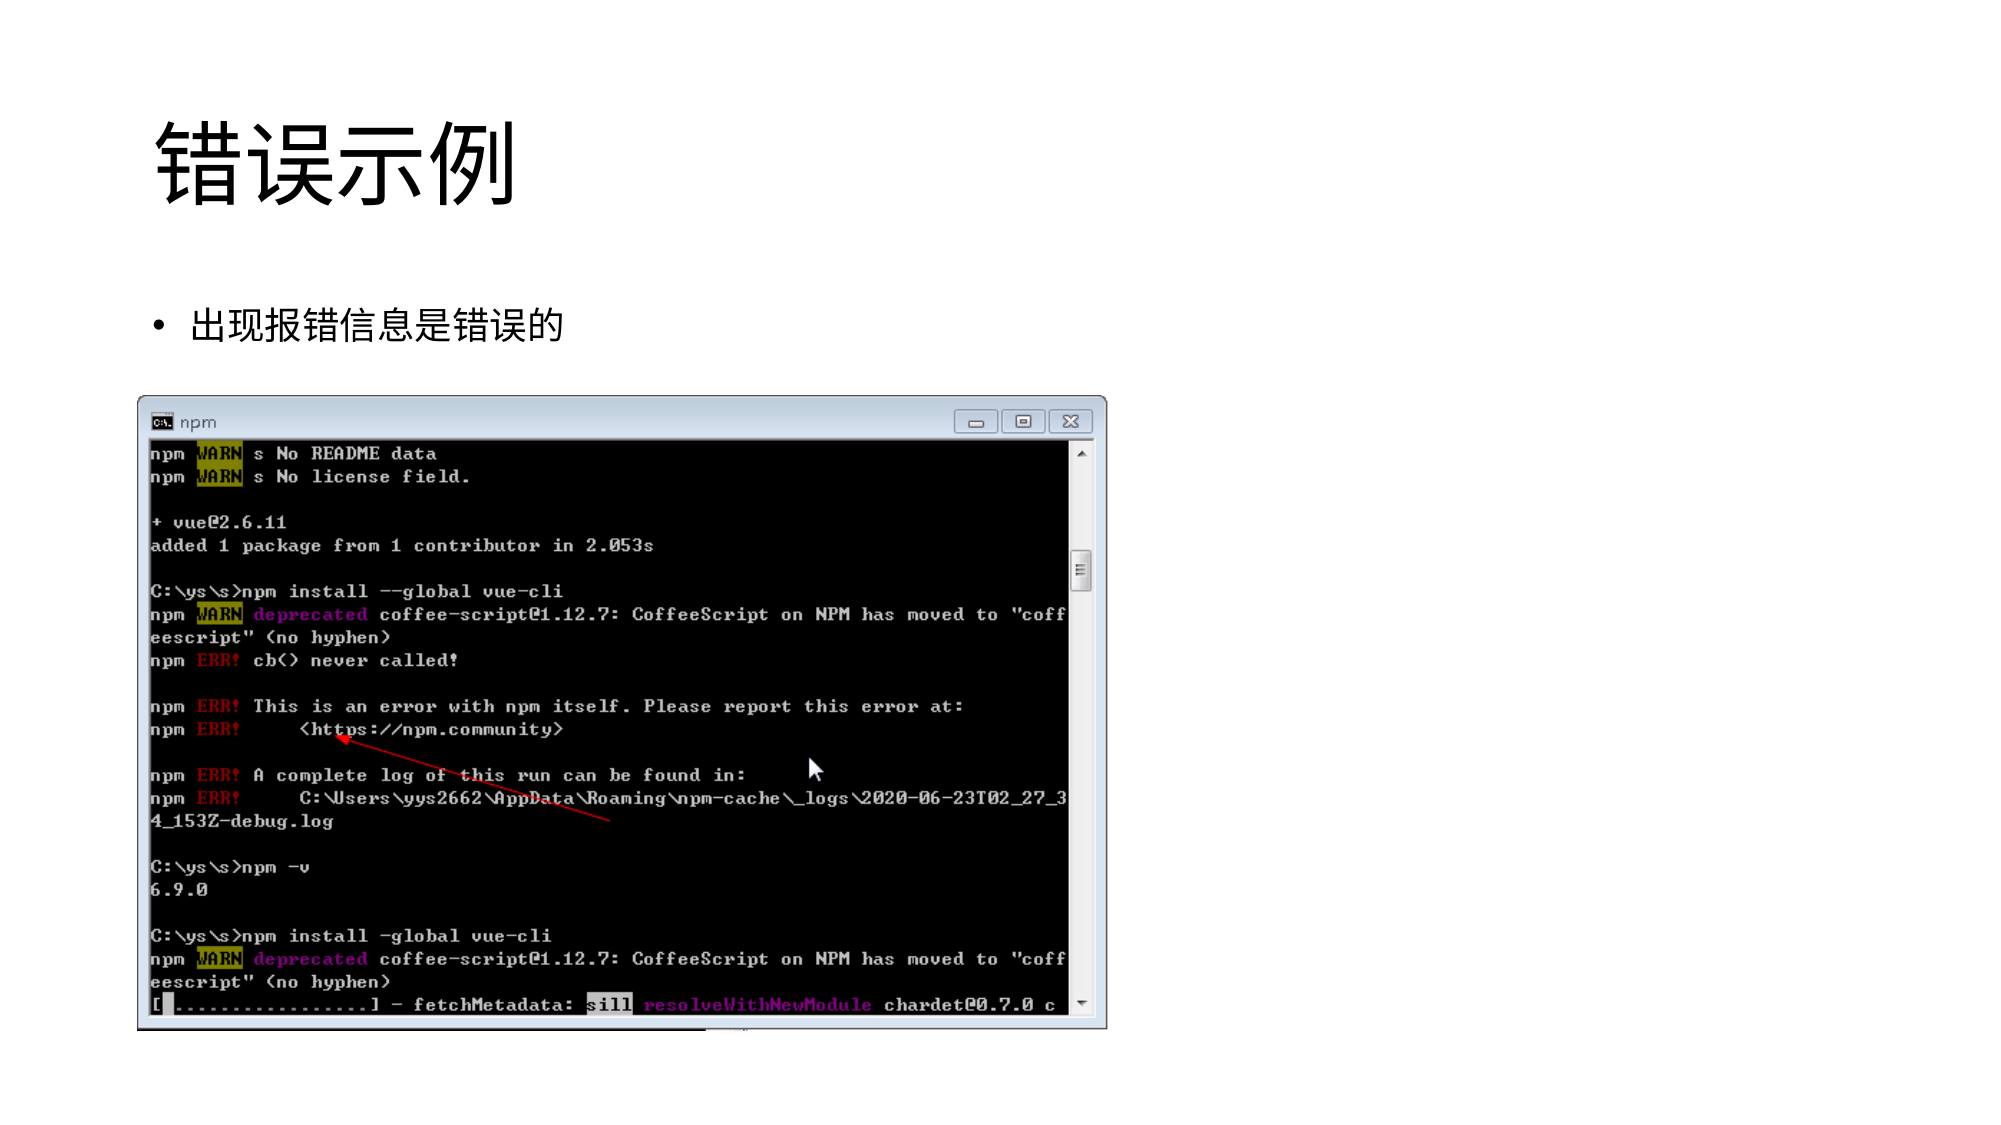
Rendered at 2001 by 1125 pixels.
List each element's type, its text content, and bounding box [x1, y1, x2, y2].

picture [137, 395, 1109, 1031]
list 出现报错信息是错误的 [137, 299, 1863, 1014]
title 错误示例 [137, 59, 1863, 278]
